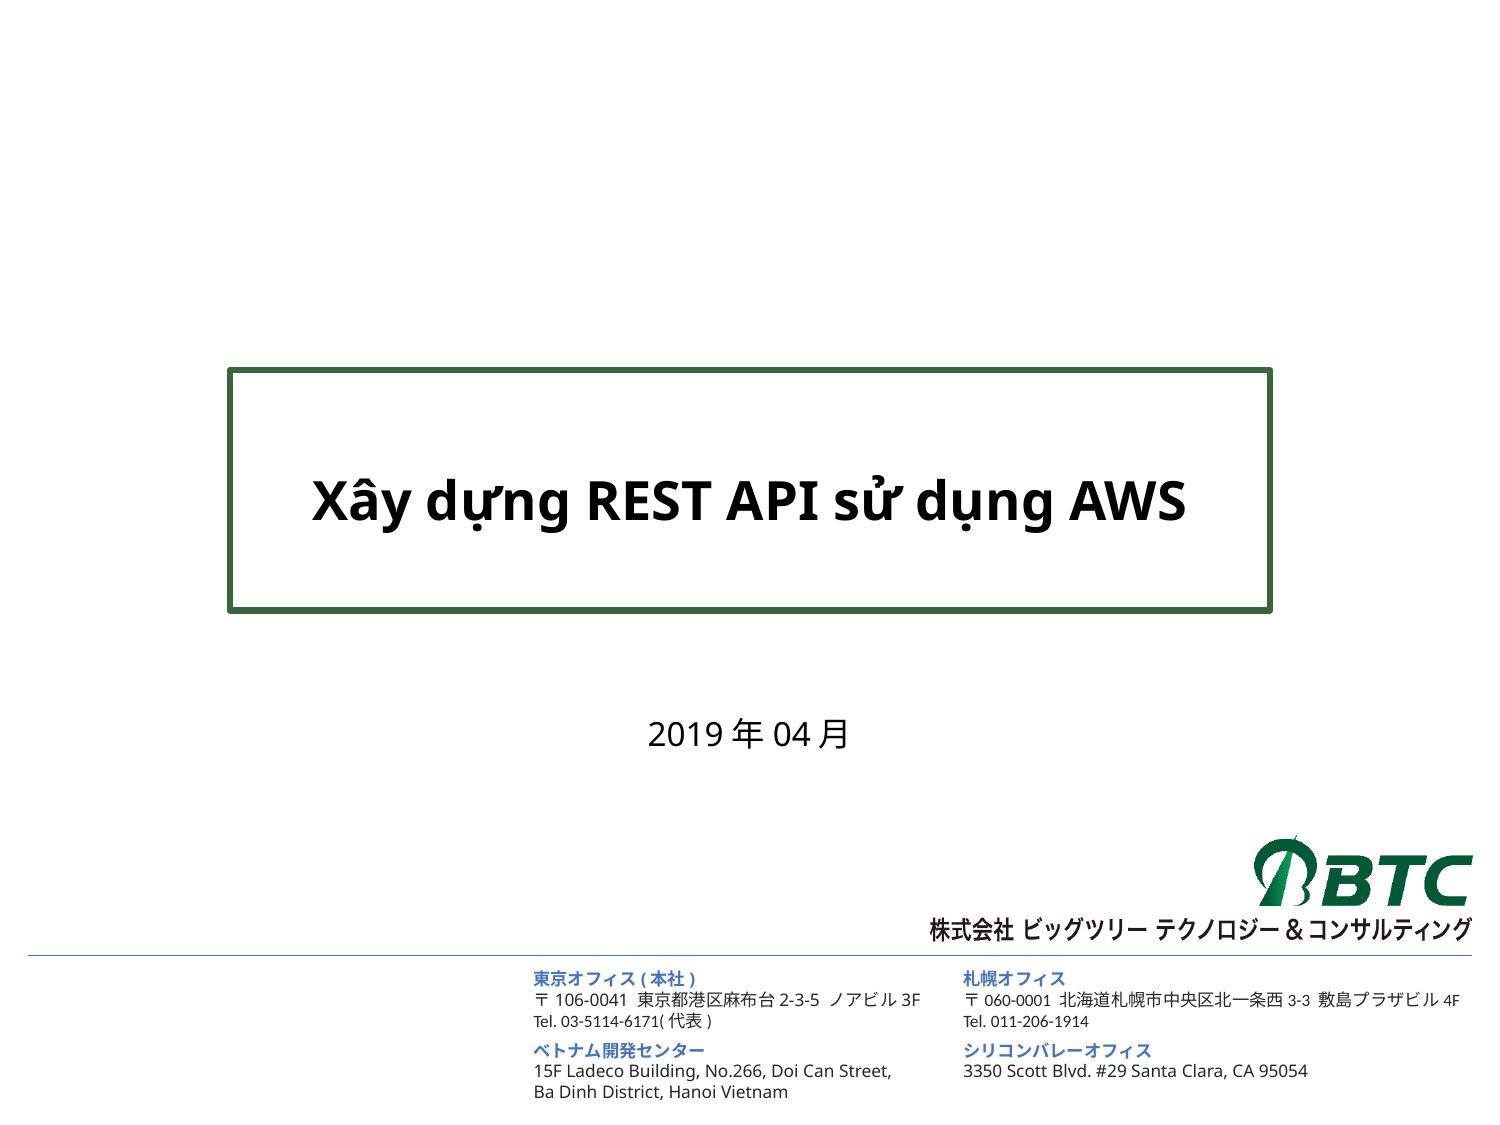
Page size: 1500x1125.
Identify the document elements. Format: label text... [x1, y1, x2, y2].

text_box 2019年04月 [419, 706, 1081, 761]
picture [1254, 833, 1473, 906]
text_box Xây dựng REST API sử dụng AWS [229, 370, 1271, 611]
